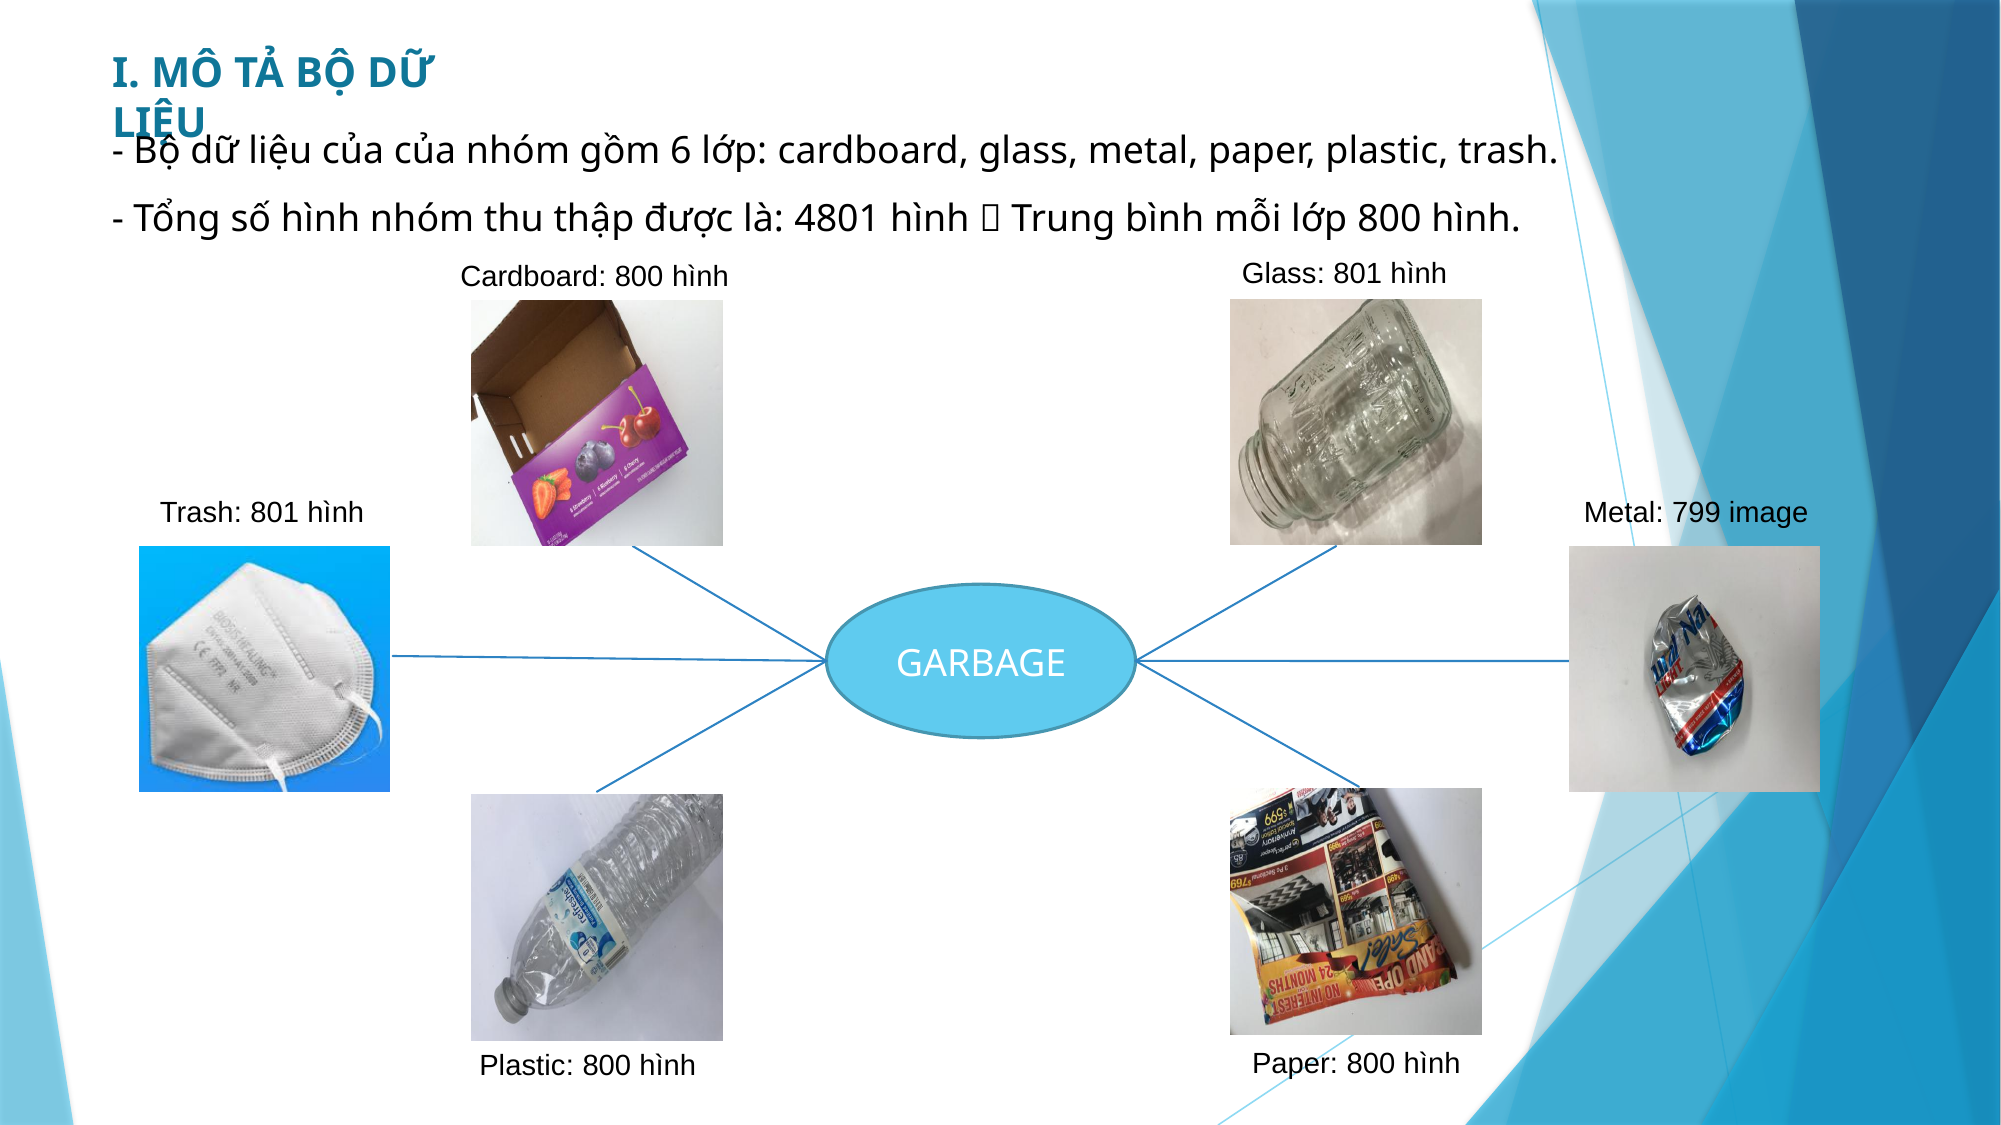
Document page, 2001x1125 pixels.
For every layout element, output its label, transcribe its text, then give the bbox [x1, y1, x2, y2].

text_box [396, 655, 827, 662]
text_box - Bộ dữ liệu của của nhóm gồm 6 lớp: cardboard, glass, metal, paper, plastic, trash. - Tổng số hình nhóm thu thập được là: 4801 hình  Trung bình mỗi lớp 800 hình. [97, 96, 1620, 246]
text_box Glass: 801 hình [1227, 246, 1478, 297]
text_box Plastic: 800 hình [464, 1038, 755, 1089]
text_box I. MÔ TẢ BỘ DỮ LIỆU [97, 38, 495, 96]
text_box Paper: 800 hình [1237, 1036, 1528, 1087]
text_box Metal: 799 image [1569, 486, 1882, 536]
picture [471, 794, 723, 1041]
picture [1230, 788, 1482, 1036]
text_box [1134, 660, 1360, 788]
text_box Trash: 801 hình [145, 486, 420, 536]
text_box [596, 660, 827, 793]
text_box GARBAGE [830, 582, 1130, 740]
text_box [1134, 545, 1337, 659]
text_box Cardboard: 800 hình [445, 249, 749, 300]
picture [139, 563, 391, 793]
picture [1230, 298, 1482, 546]
picture [471, 299, 723, 547]
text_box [632, 545, 828, 656]
picture [1568, 545, 1821, 793]
